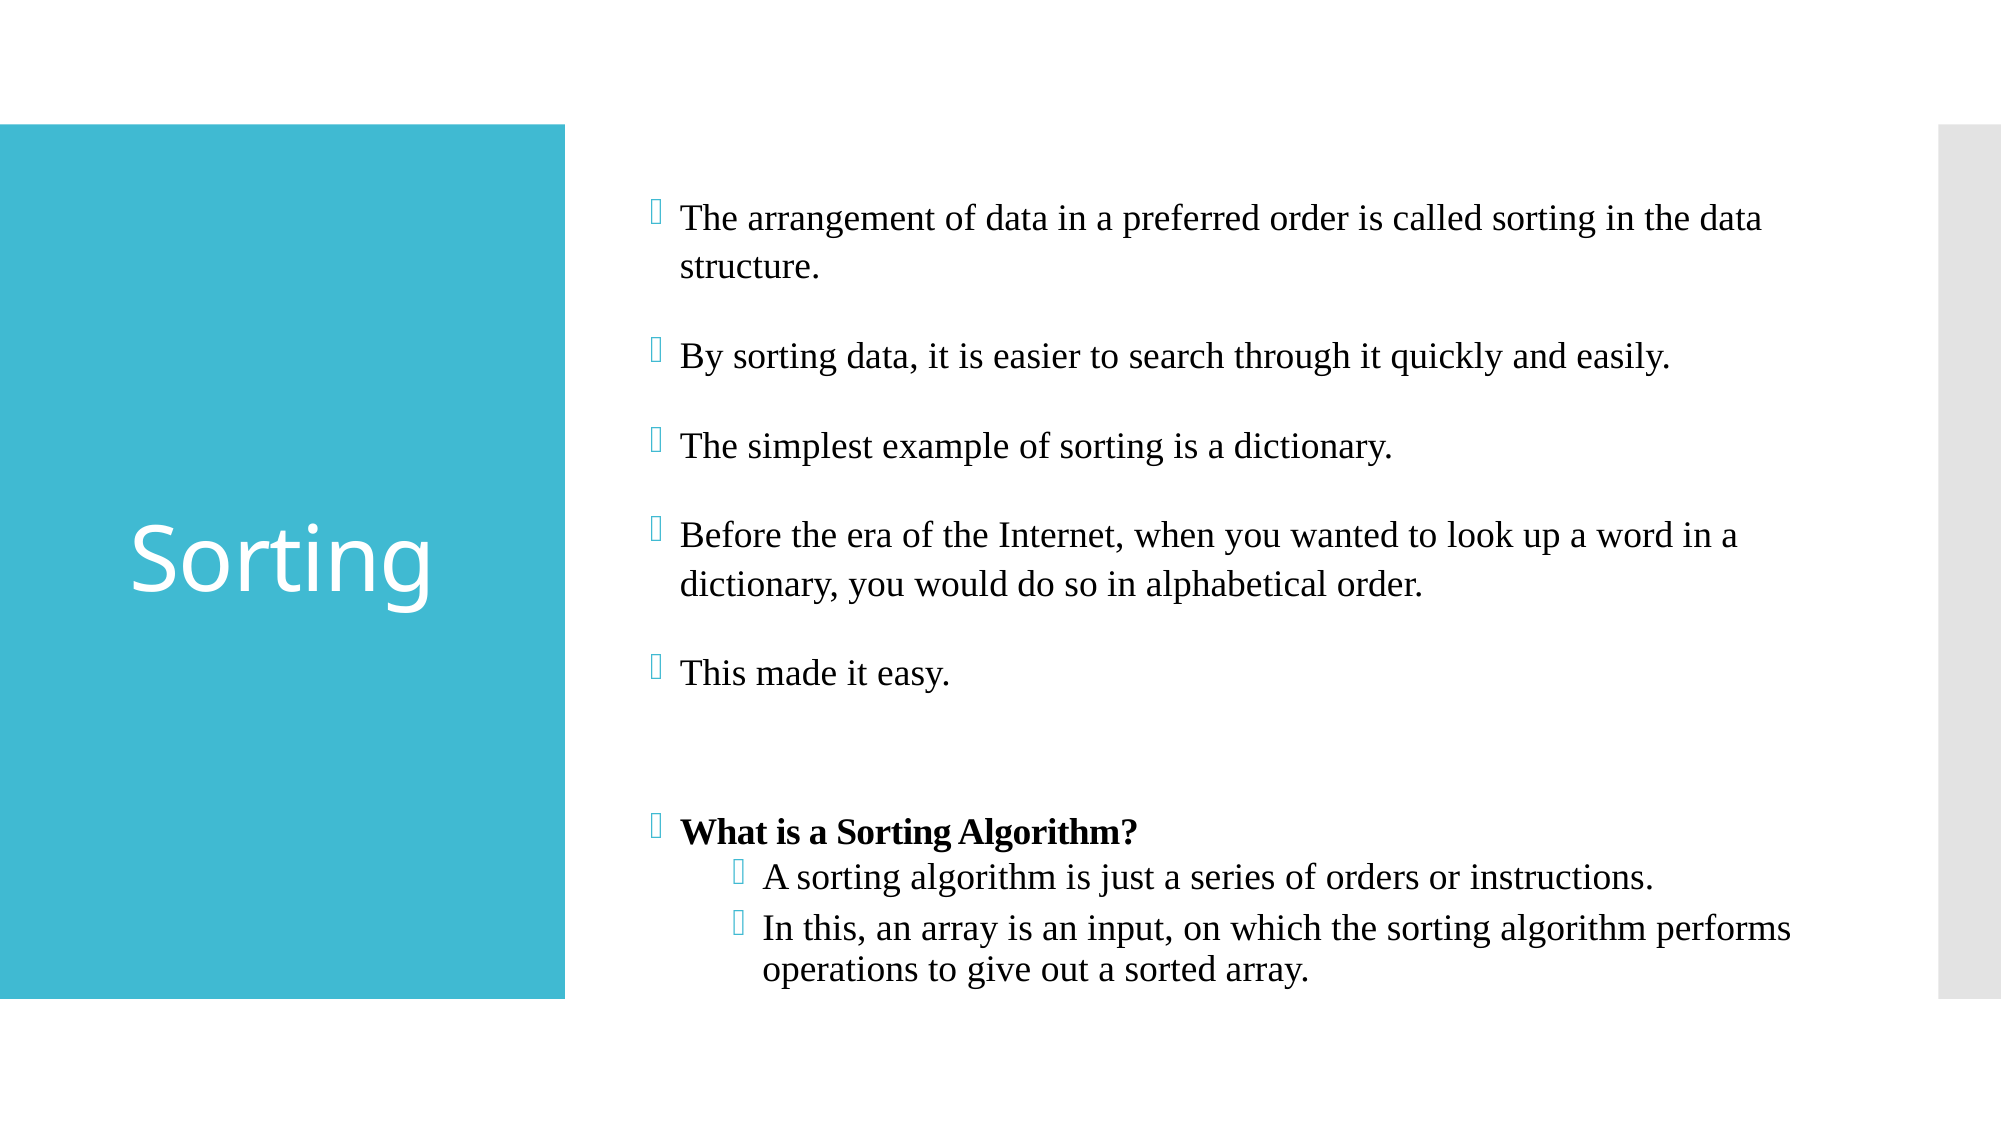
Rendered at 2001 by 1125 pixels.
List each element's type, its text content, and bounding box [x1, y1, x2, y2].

list The arrangement of data in a preferred order is called sorting in the data structure. By sorting data, it is easier to search through it quickly and easily. The simplest example of sorting is a dictionary. Before the era of the Internet, when you wanted to look up a word in a dictionary, you would do so in alphabetical order. This made it easy. What is a Sorting Algorithm? A sorting algorithm is just a series of orders or instructions. In this, an array is an input, on which the sorting algorithm performs operations to give out a sorted array. [634, 141, 1902, 1038]
title Sorting [41, 184, 525, 940]
